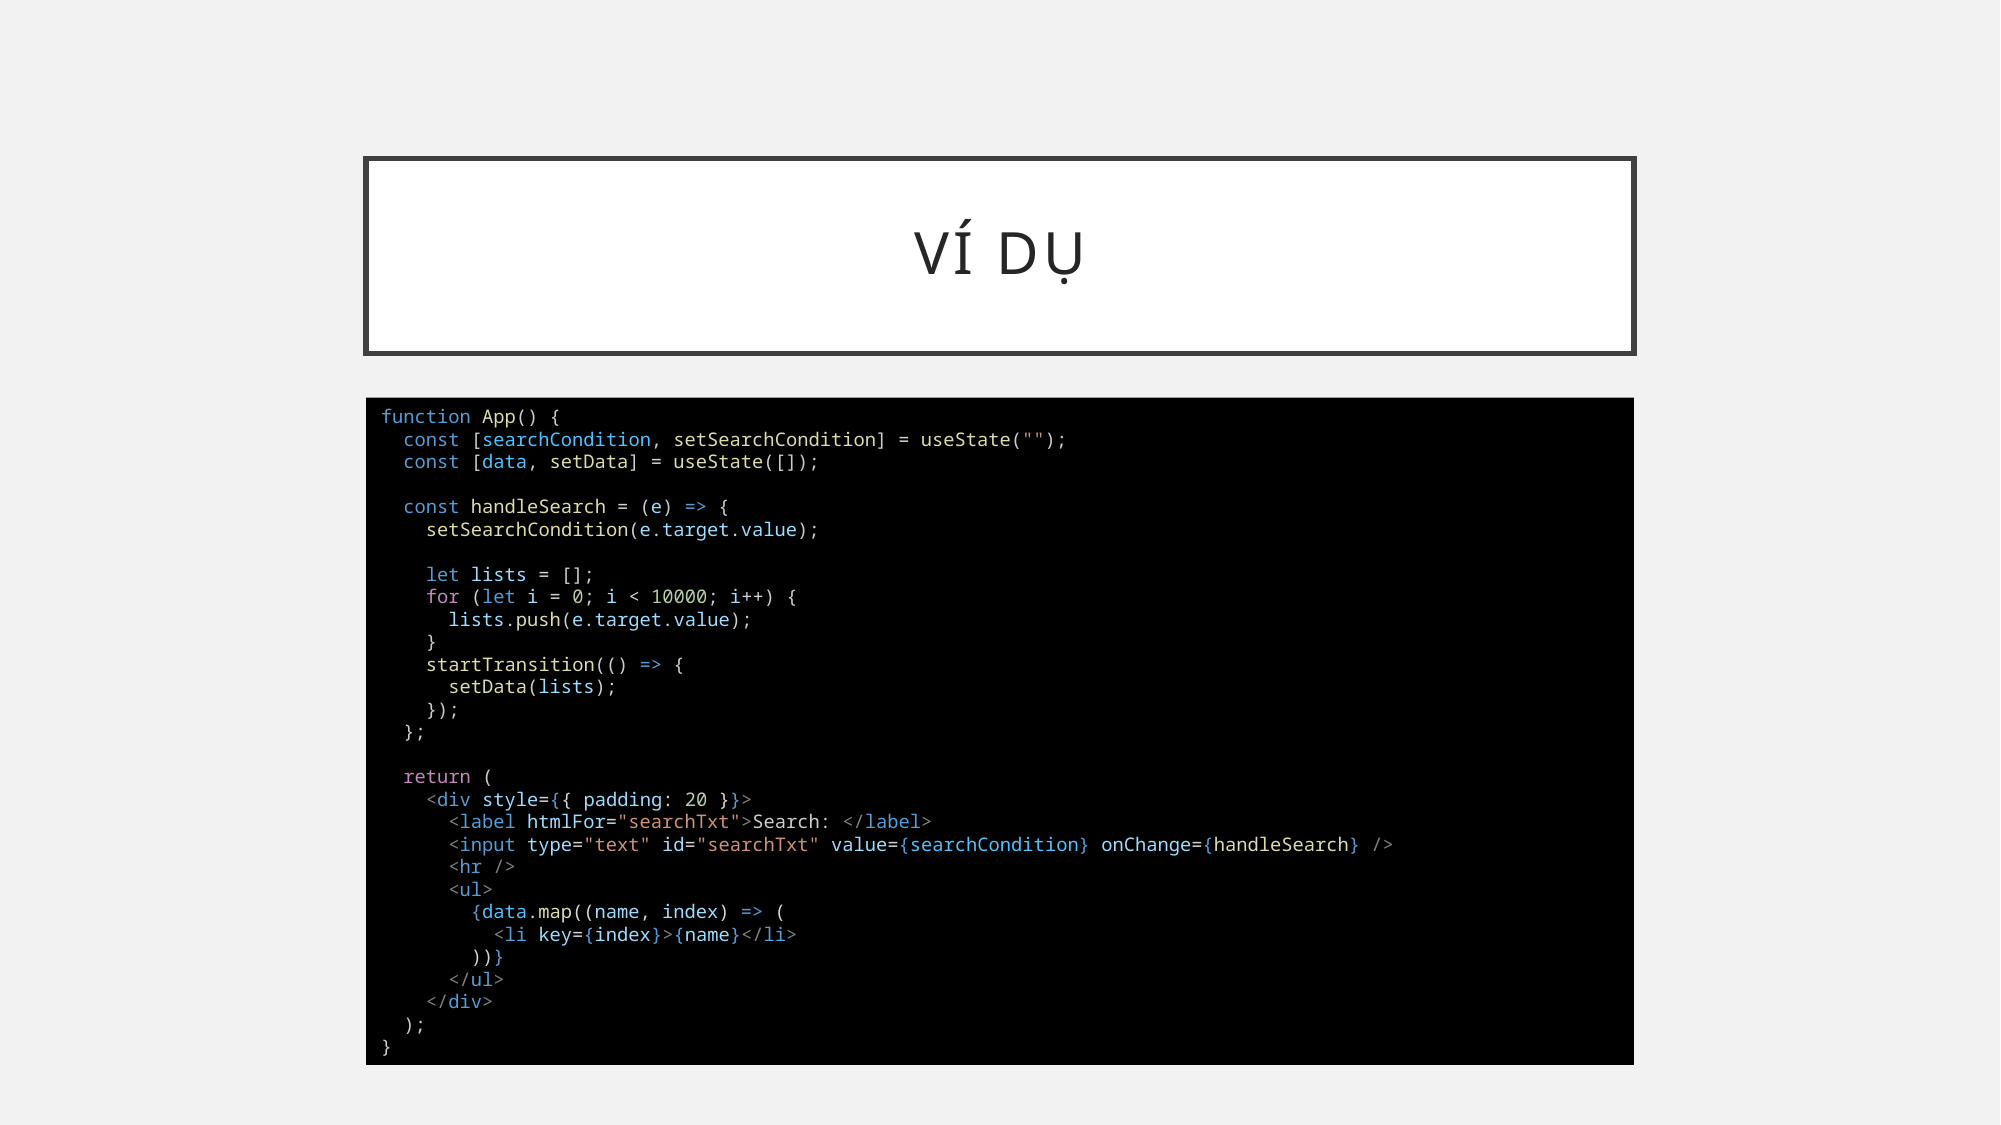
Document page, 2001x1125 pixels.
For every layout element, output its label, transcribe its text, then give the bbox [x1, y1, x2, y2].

title Ví dụ [363, 156, 1637, 356]
text_box function App() { const [searchCondition, setSearchCondition] = useState(""); const [data, setData] = useState([]); const handleSearch = (e) => { setSearchCondition(e.target.value); let lists = []; for (let i = 0; i < 10000; i++) { lists.push(e.target.value); } startTransition(() => { setData(lists); }); }; return ( <div style={{ padding: 20 }}> <label htmlFor="searchTxt">Search: </label> <input type="text" id="searchTxt" value={searchCondition} onChange={handleSearch} /> <hr /> <ul> {data.map((name, index) => ( <li key={index}>{name}</li> ))} </ul> </div> ); } [366, 397, 1634, 1065]
